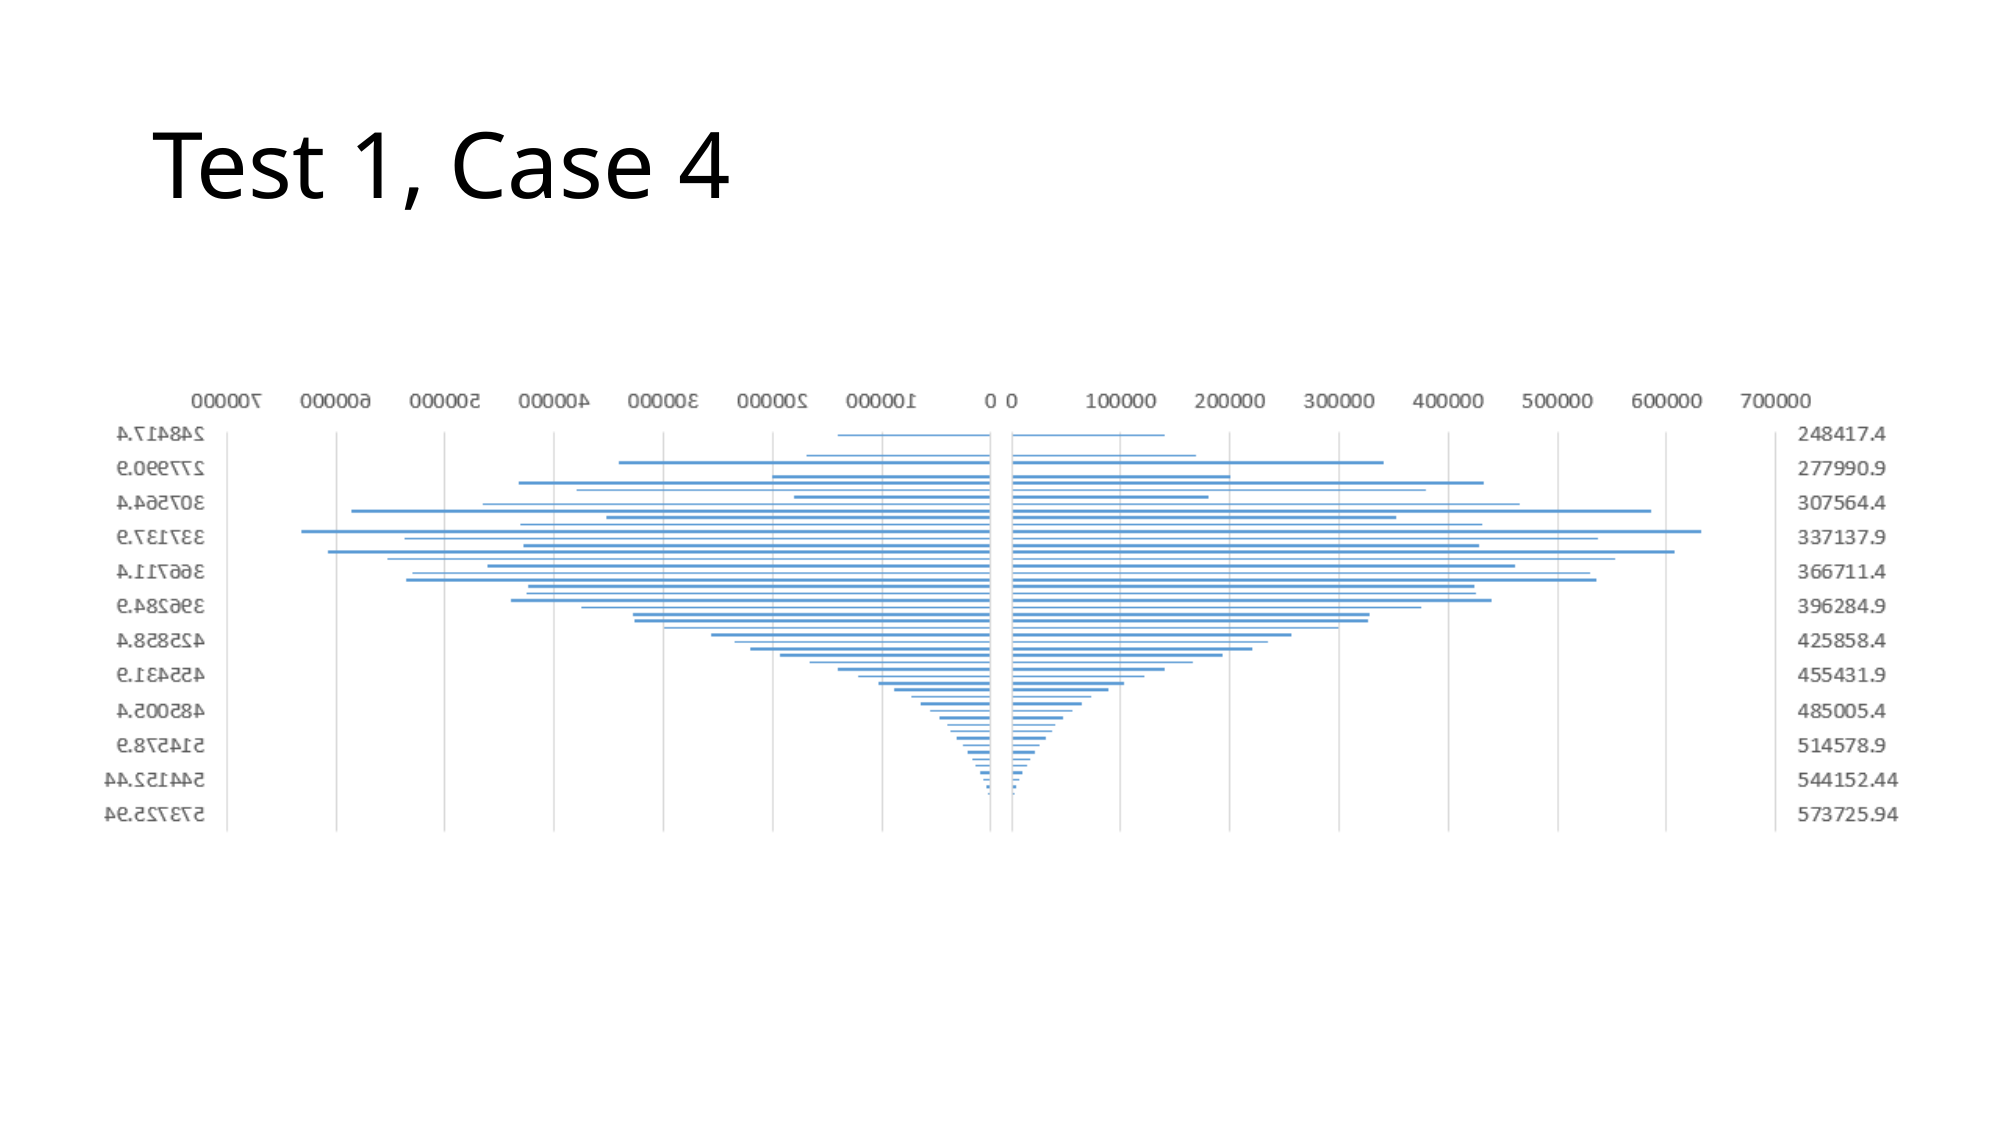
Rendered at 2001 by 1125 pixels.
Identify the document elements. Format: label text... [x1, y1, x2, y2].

title Test 1, Case 4 [137, 59, 1863, 278]
picture [78, 380, 1922, 845]
